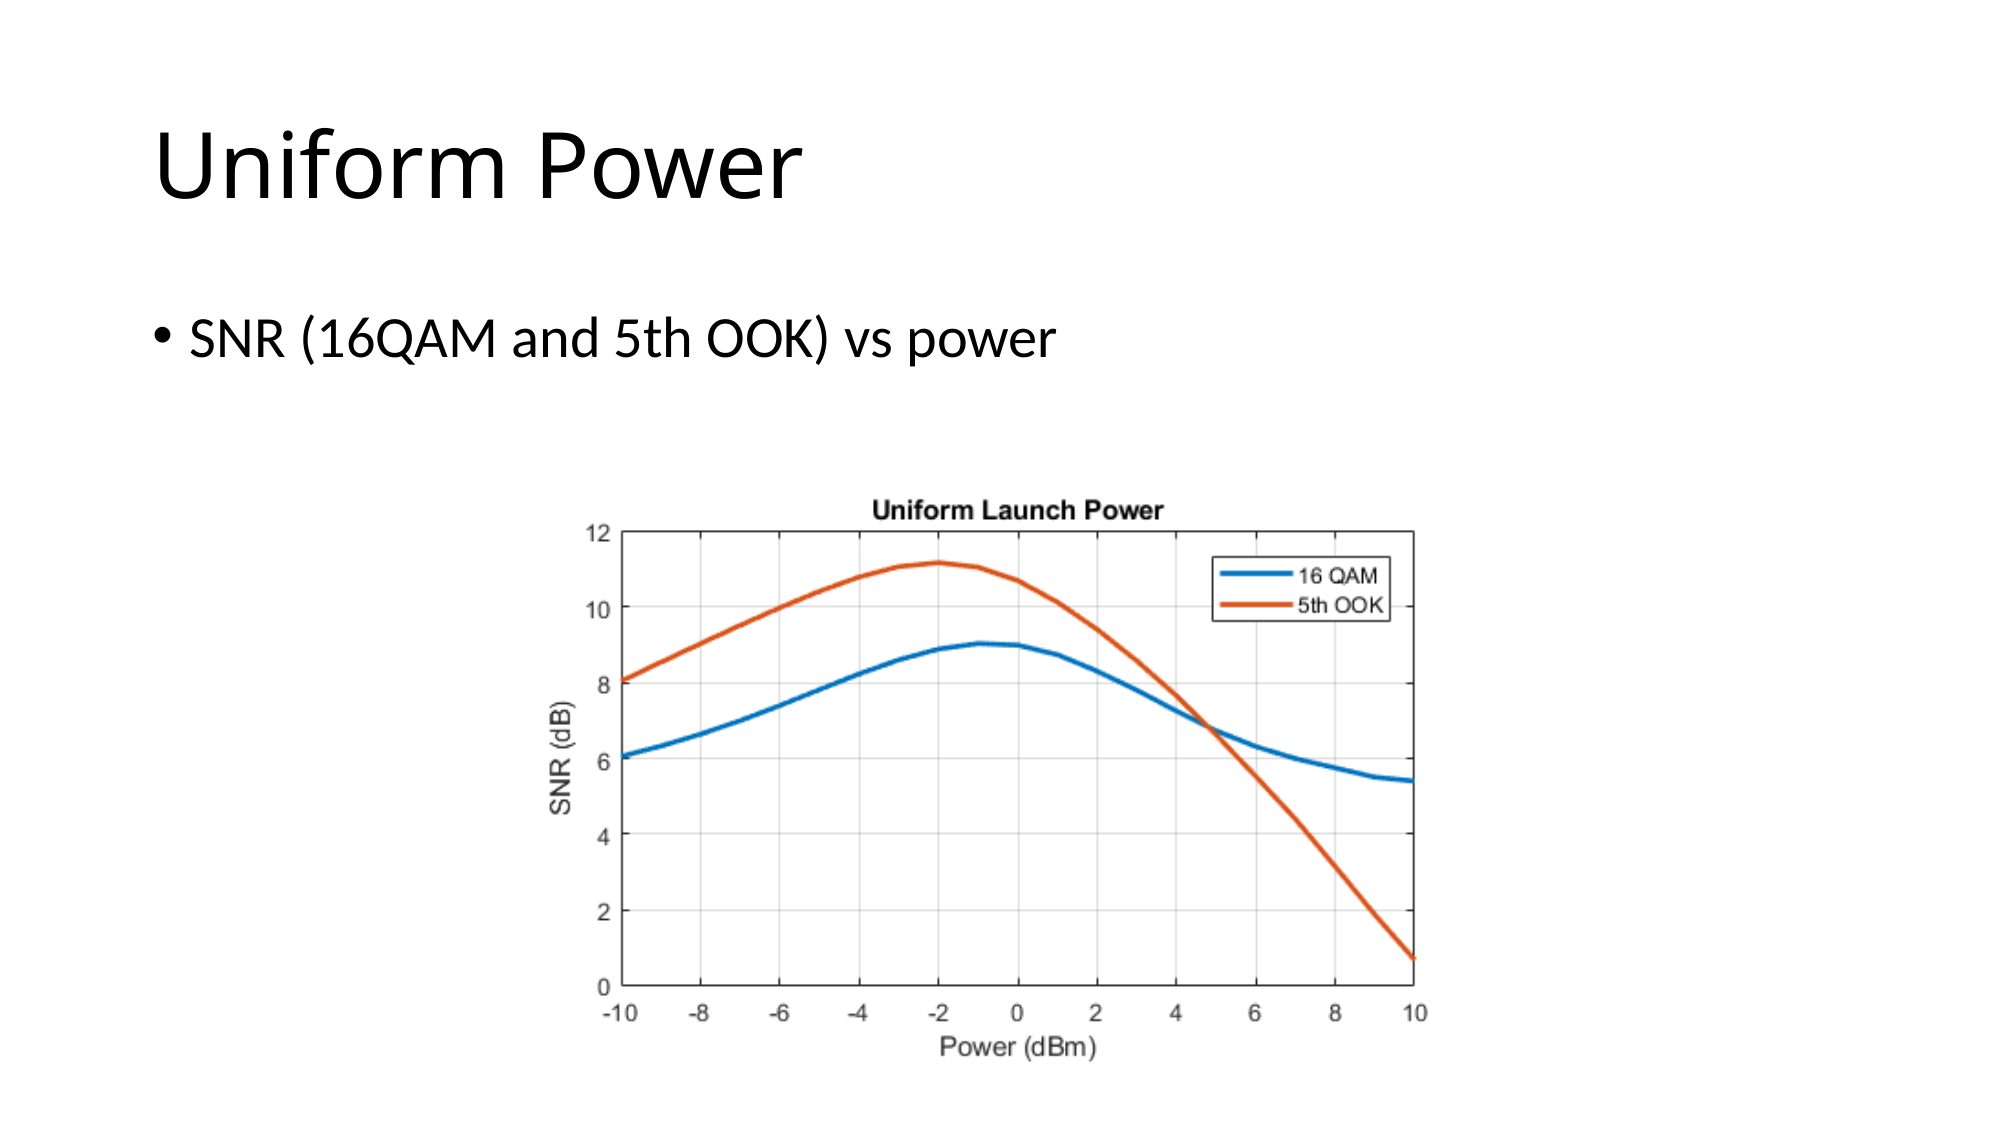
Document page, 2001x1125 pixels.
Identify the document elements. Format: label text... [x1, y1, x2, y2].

title Uniform Power [137, 59, 1863, 278]
list SNR (16QAM and 5th OOK) vs power [137, 299, 1863, 1014]
picture [488, 388, 1512, 1125]
